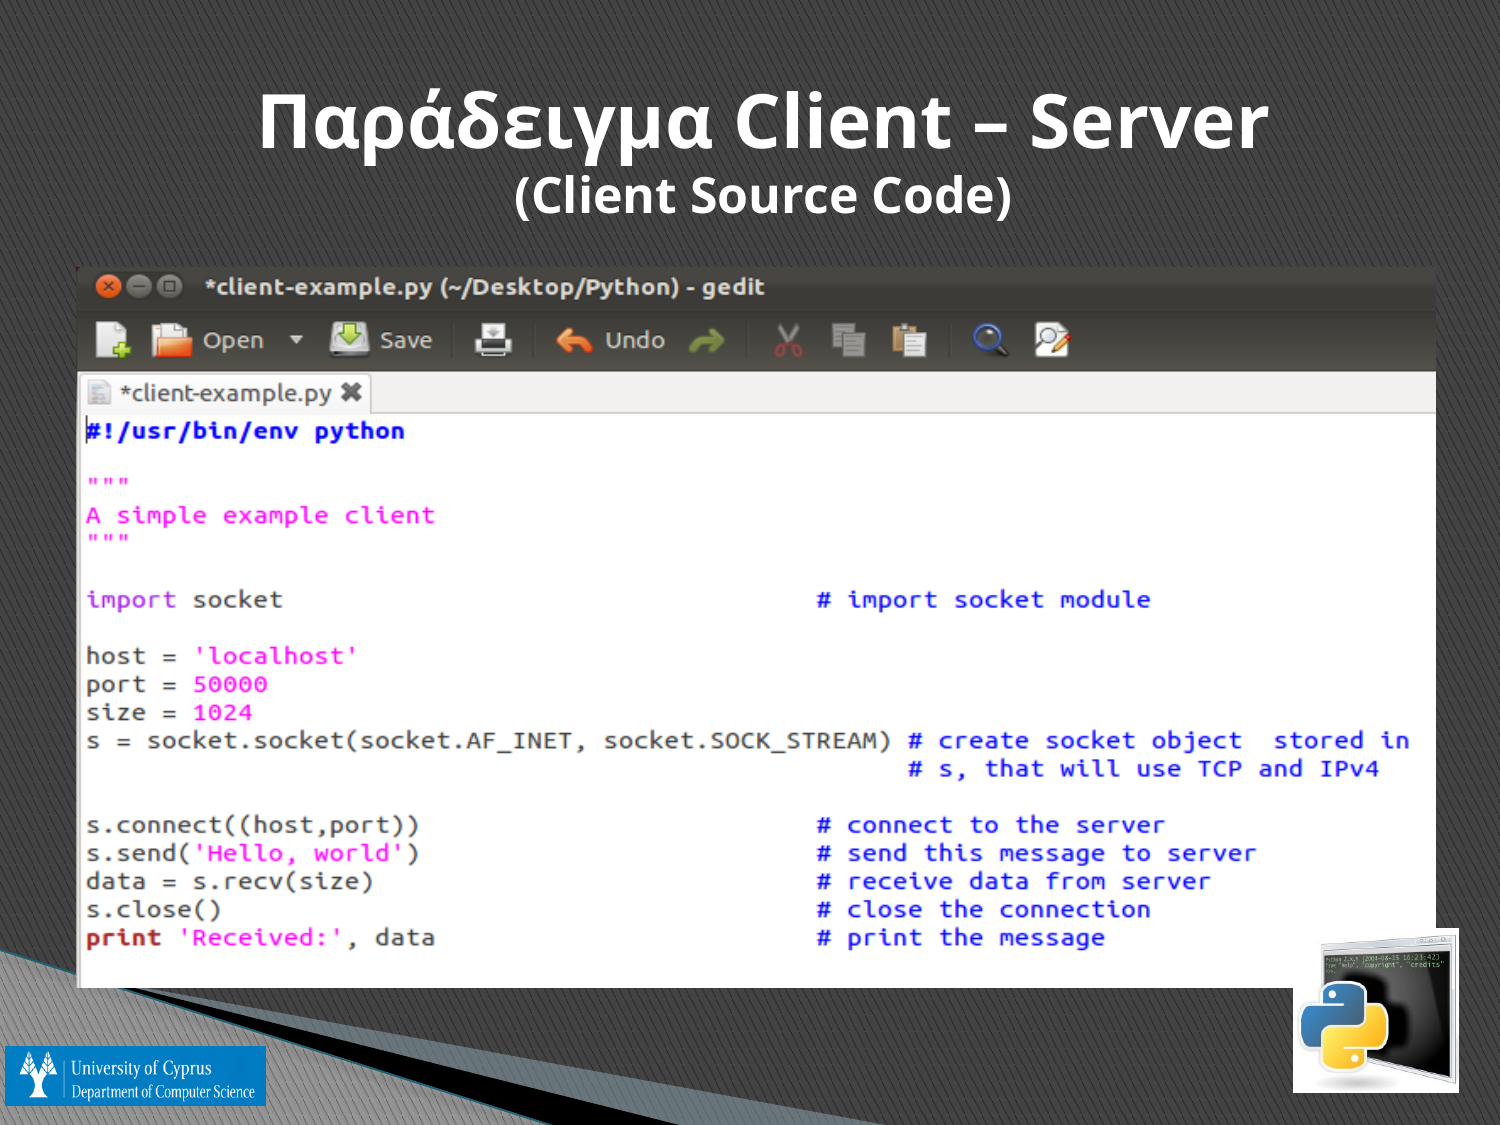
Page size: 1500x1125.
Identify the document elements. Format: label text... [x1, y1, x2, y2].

picture [76, 266, 1459, 1093]
title Παράδειγμα Client – Server (Client Source Code) [88, 54, 1439, 243]
picture [5, 1046, 266, 1107]
